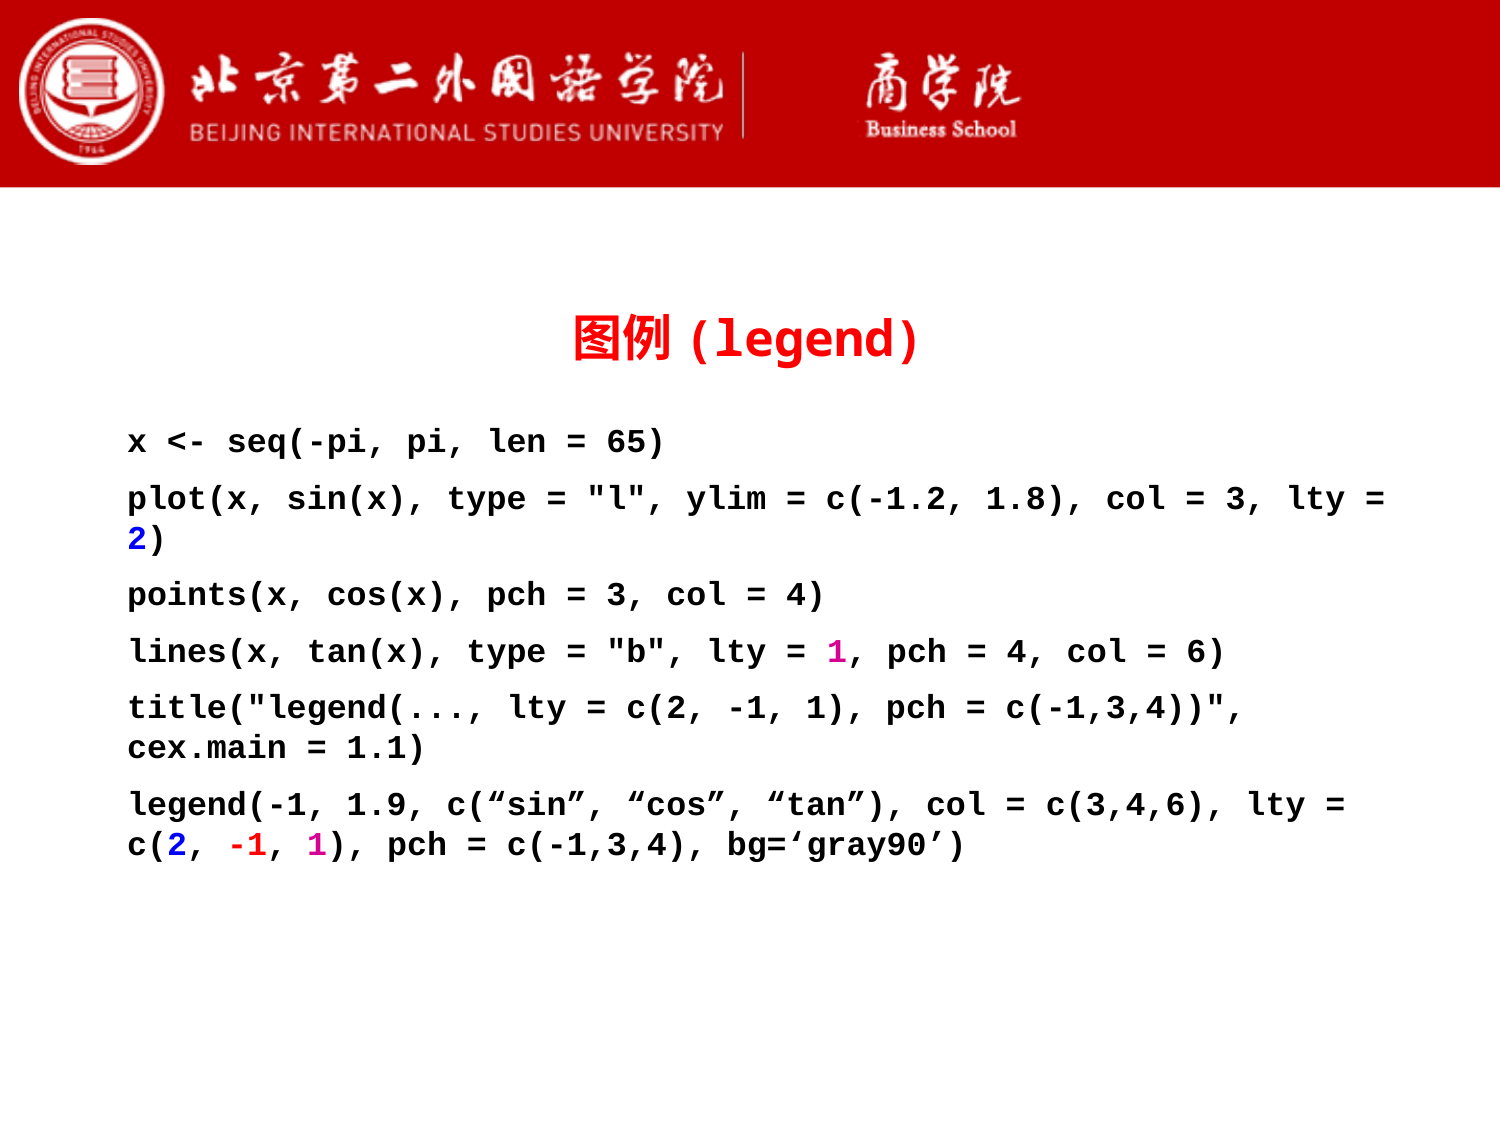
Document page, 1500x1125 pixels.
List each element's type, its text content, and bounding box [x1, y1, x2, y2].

list x <- seq(-pi, pi, len = 65) plot(x, sin(x), type = "l", ylim = c(-1.2, 1.8), col = 3, lty = 2) points(x, cos(x), pch = 3, col = 4) lines(x, tan(x), type = "b", lty = 1, pch = 4, col = 6) title("legend(..., lty = c(2, -1, 1), pch = c(-1,3,4))", cex.main = 1.1) legend(-1, 1.9, c(“sin”, “cos”, “tan”), col = c(3,4,6), lty = c(2, -1, 1), pch = c(-1,3,4), bg=‘gray90’) [112, 411, 1430, 929]
picture [19, 18, 1270, 165]
title 图例(legend) [0, 287, 1500, 386]
